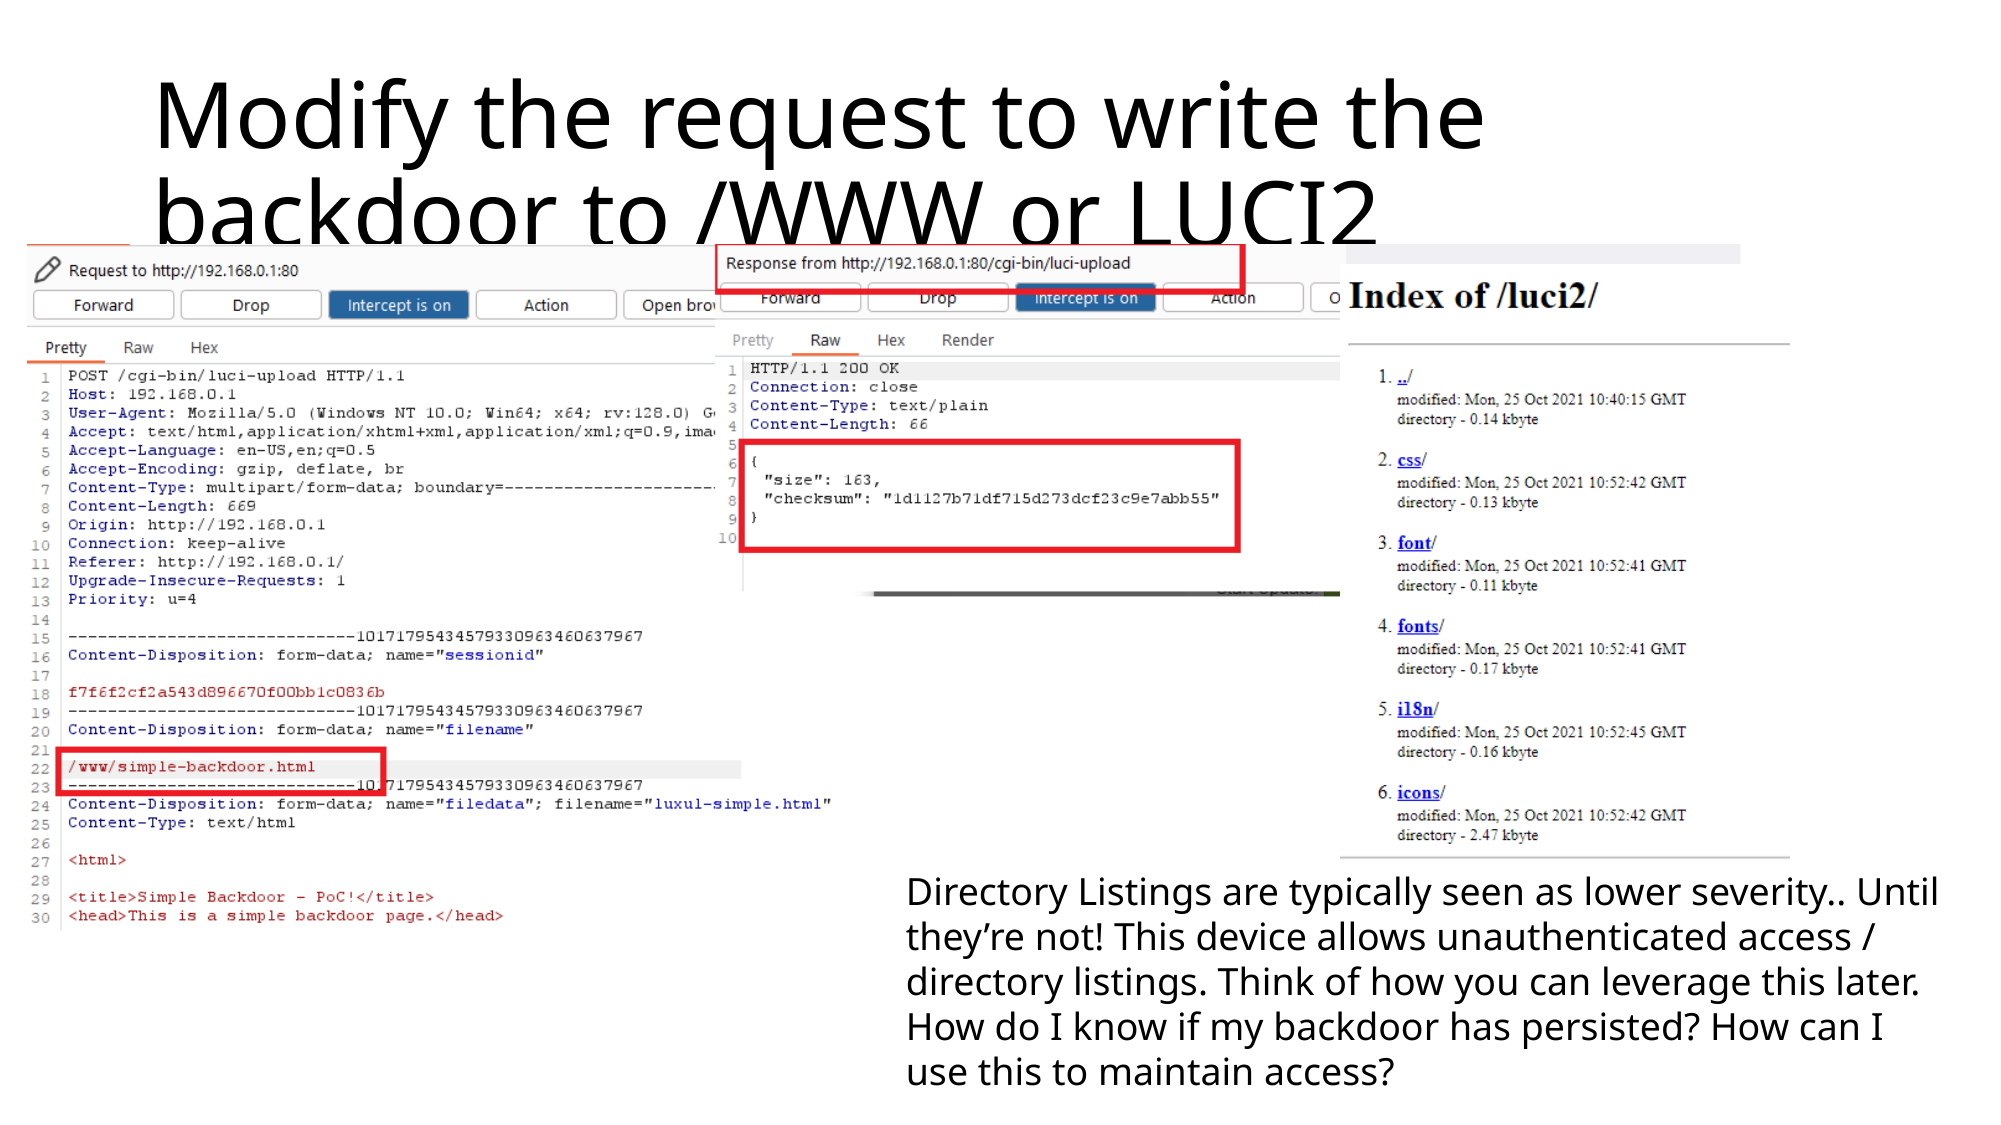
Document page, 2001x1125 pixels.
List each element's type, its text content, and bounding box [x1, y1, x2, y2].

picture [1339, 263, 1791, 862]
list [26, 243, 1753, 954]
title Modify the request to write the backdoor to /WWW or LUCI2 [137, 59, 1863, 278]
text_box Directory Listings are typically seen as lower severity.. Until they’re not! This device allows unauthenticated access / directory listings. Think of how you can leverage this later. How do I know if my backdoor has persisted? How can I use this to maintain access? [891, 860, 1972, 1101]
